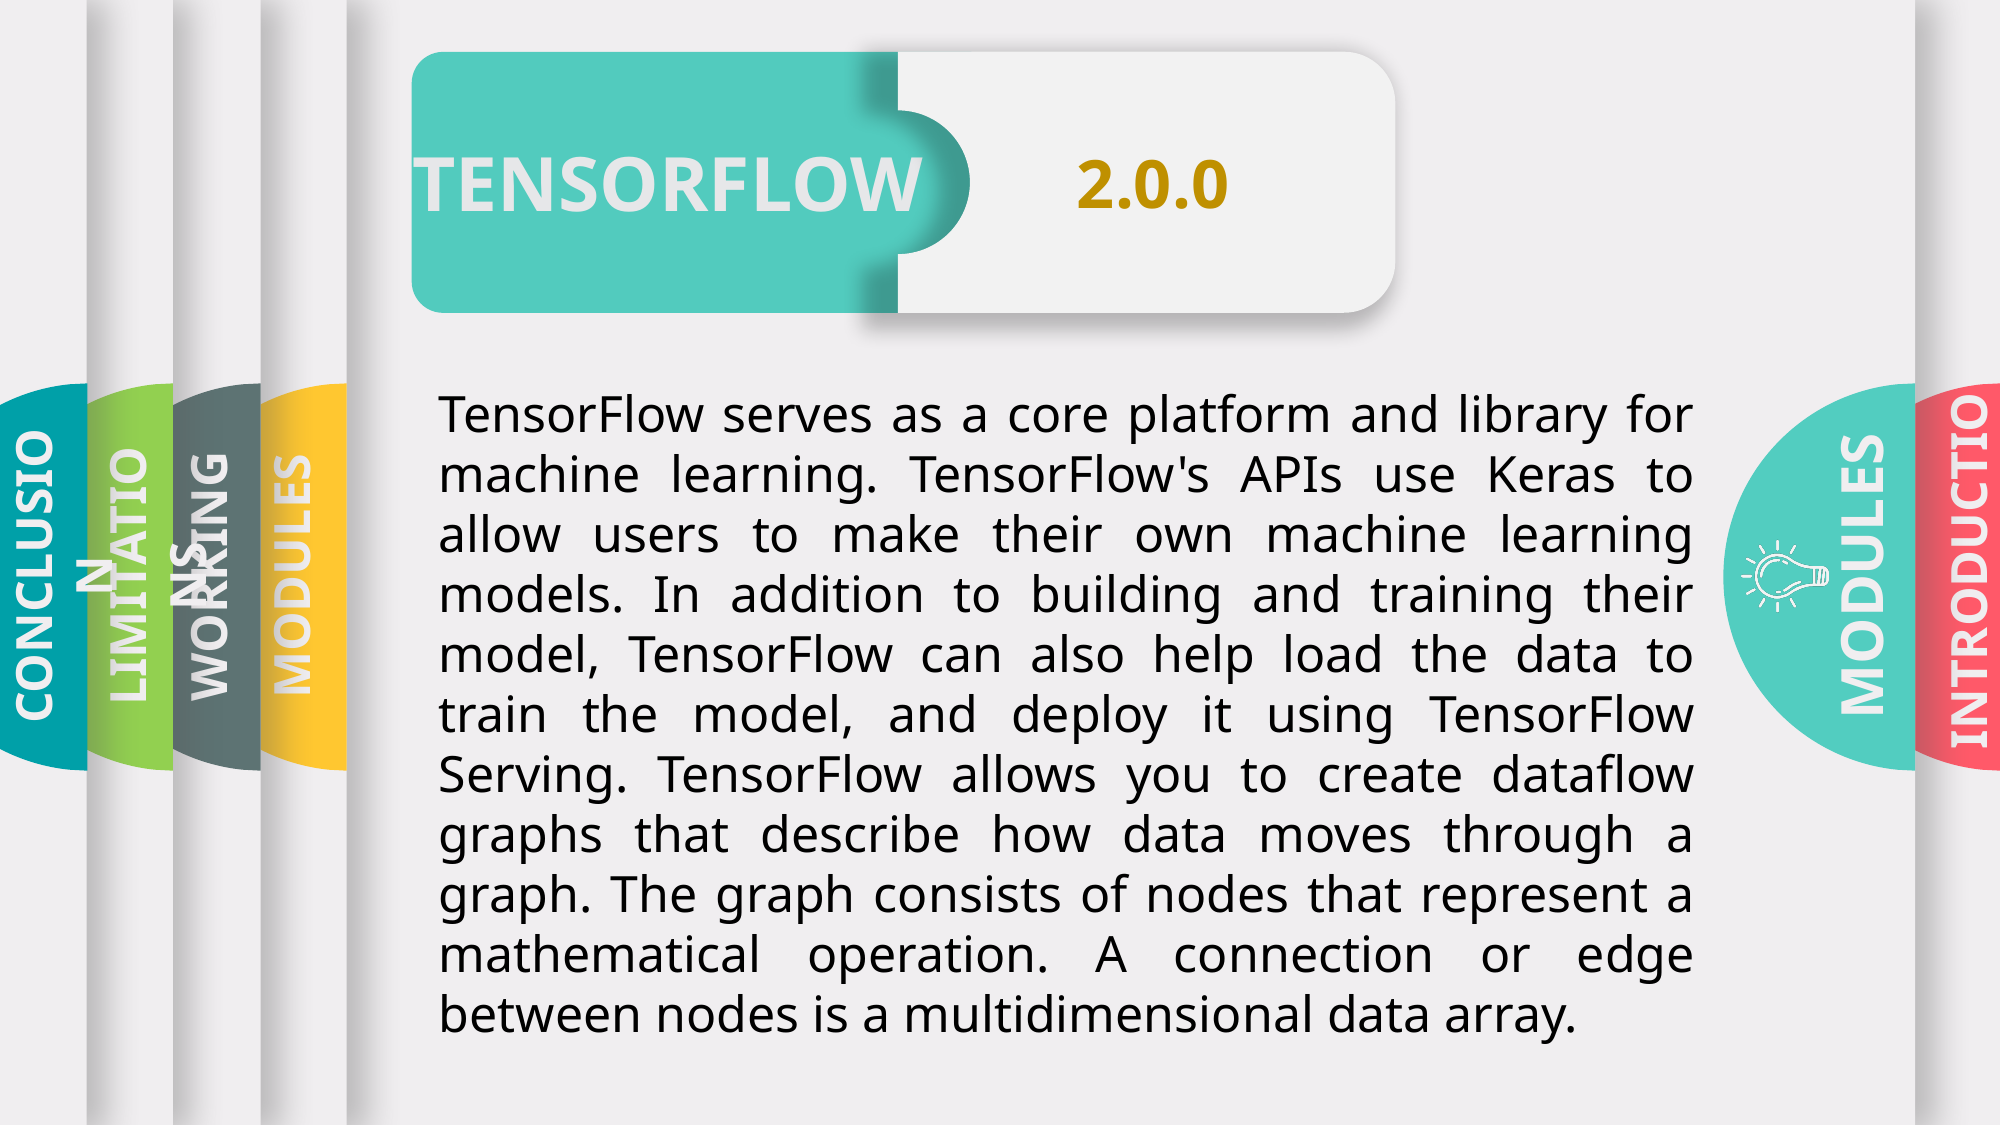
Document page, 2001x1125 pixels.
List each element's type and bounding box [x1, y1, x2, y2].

text_box [914, 515, 1176, 618]
text_box [1916, 0, 2000, 1125]
text_box [173, 0, 261, 1125]
text_box [0, 0, 88, 1125]
text_box [505, 515, 767, 618]
text_box [261, 0, 347, 1125]
text_box [1325, 515, 1588, 618]
text_box [88, 0, 173, 1125]
text_box [347, 0, 1916, 1125]
text_box [537, 0, 799, 582]
